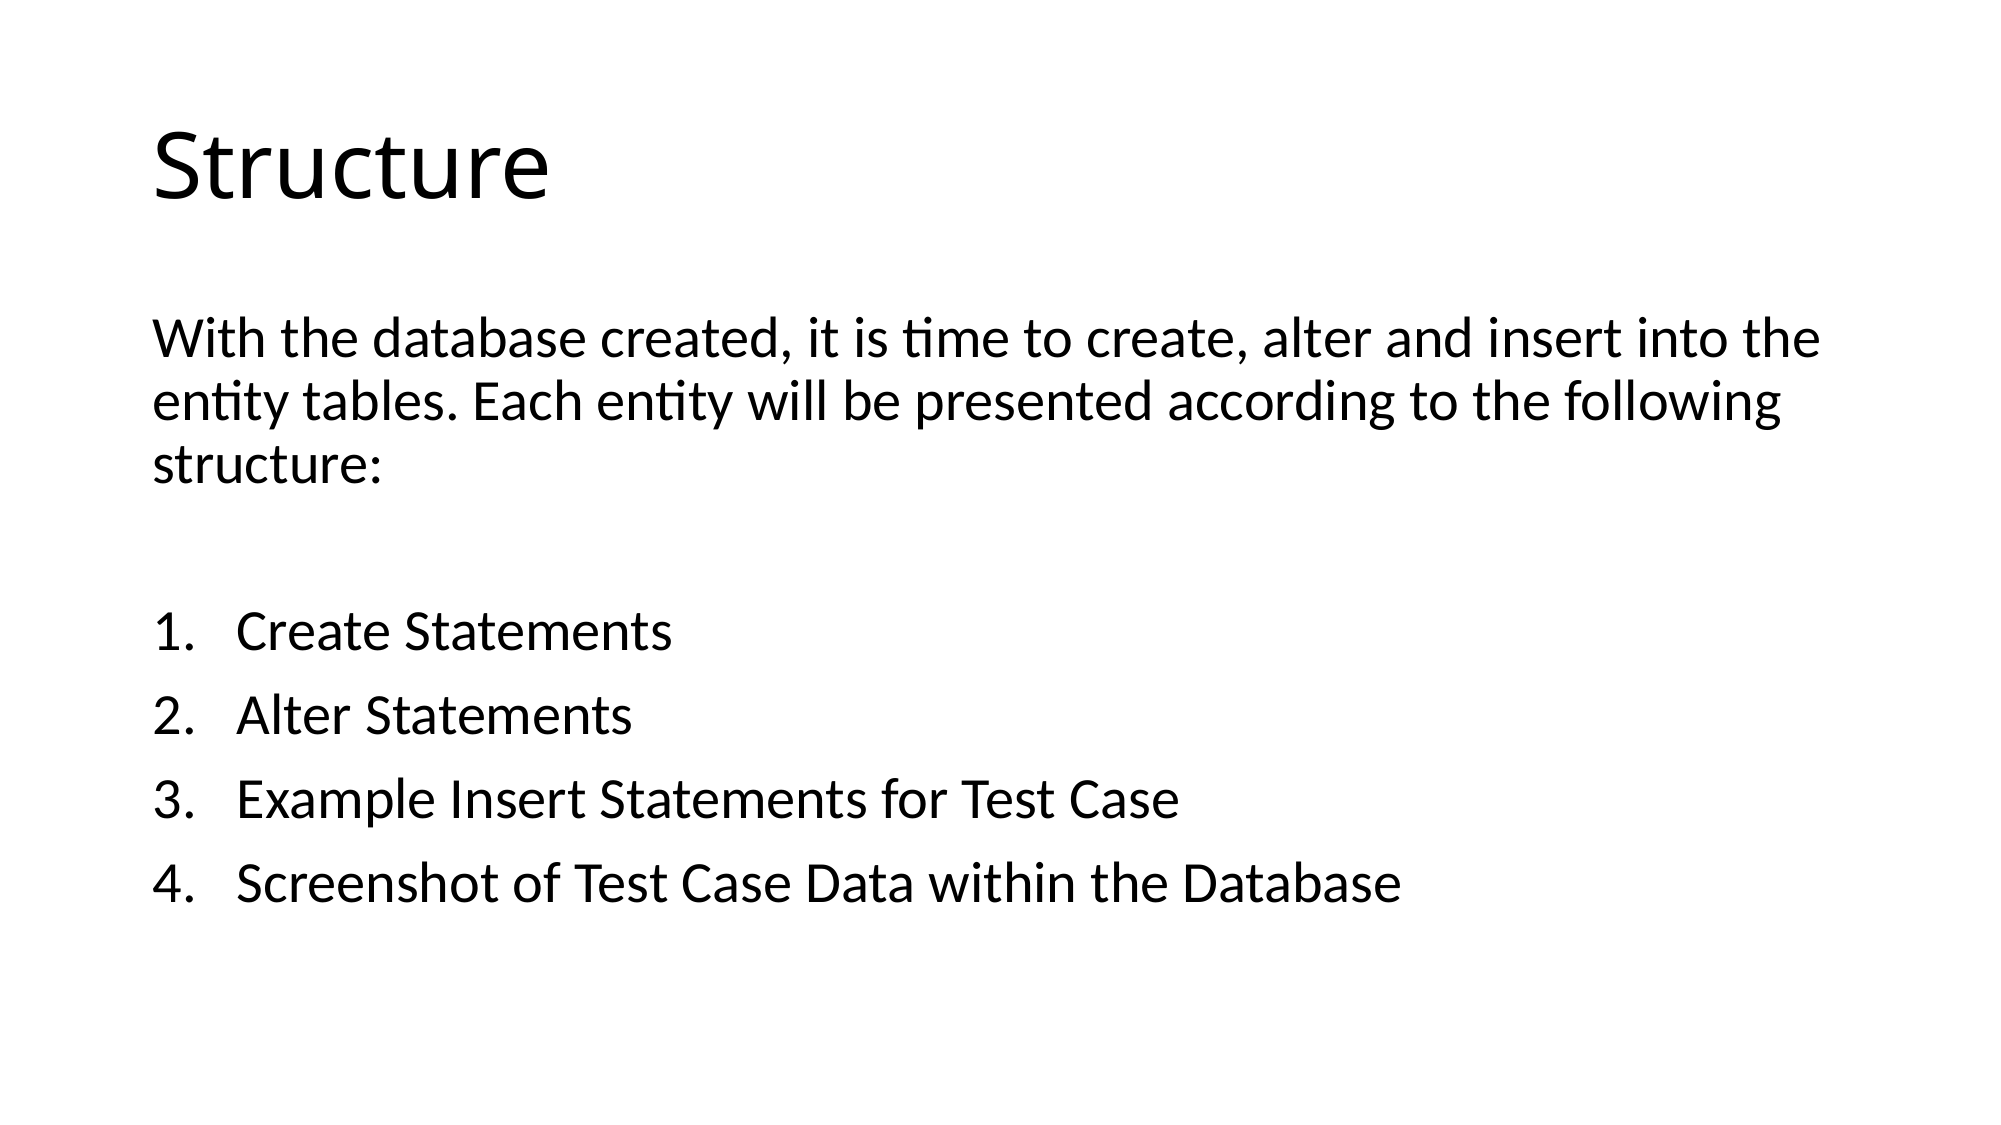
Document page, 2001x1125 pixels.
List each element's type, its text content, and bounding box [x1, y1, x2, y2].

list With the database created, it is time to create, alter and insert into the entity tables. Each entity will be presented according to the following structure: Create Statements Alter Statements Example Insert Statements for Test Case Screenshot of Test Case Data within the Database [137, 299, 1863, 1014]
title Structure [137, 59, 1863, 278]
